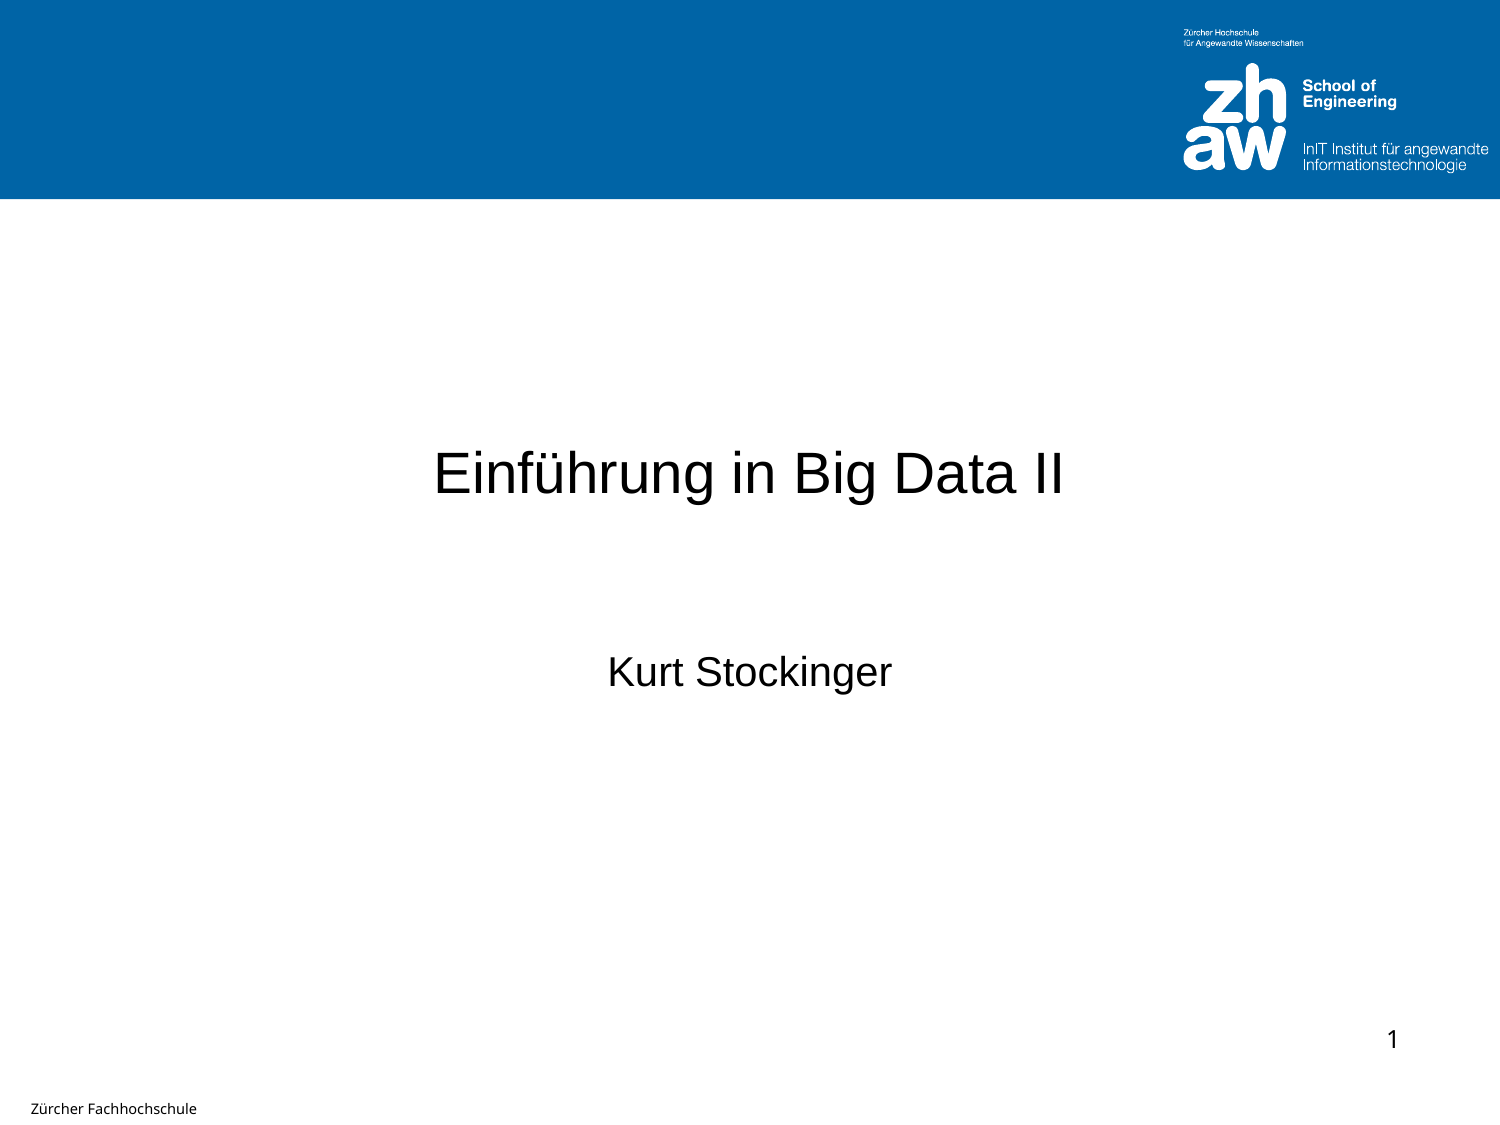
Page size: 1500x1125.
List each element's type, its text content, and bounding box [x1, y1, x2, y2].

title Einführung in Big Data II [112, 349, 1388, 591]
slide_number 1 [1371, 1015, 1478, 1101]
subtitle Kurt Stockinger [225, 637, 1275, 925]
